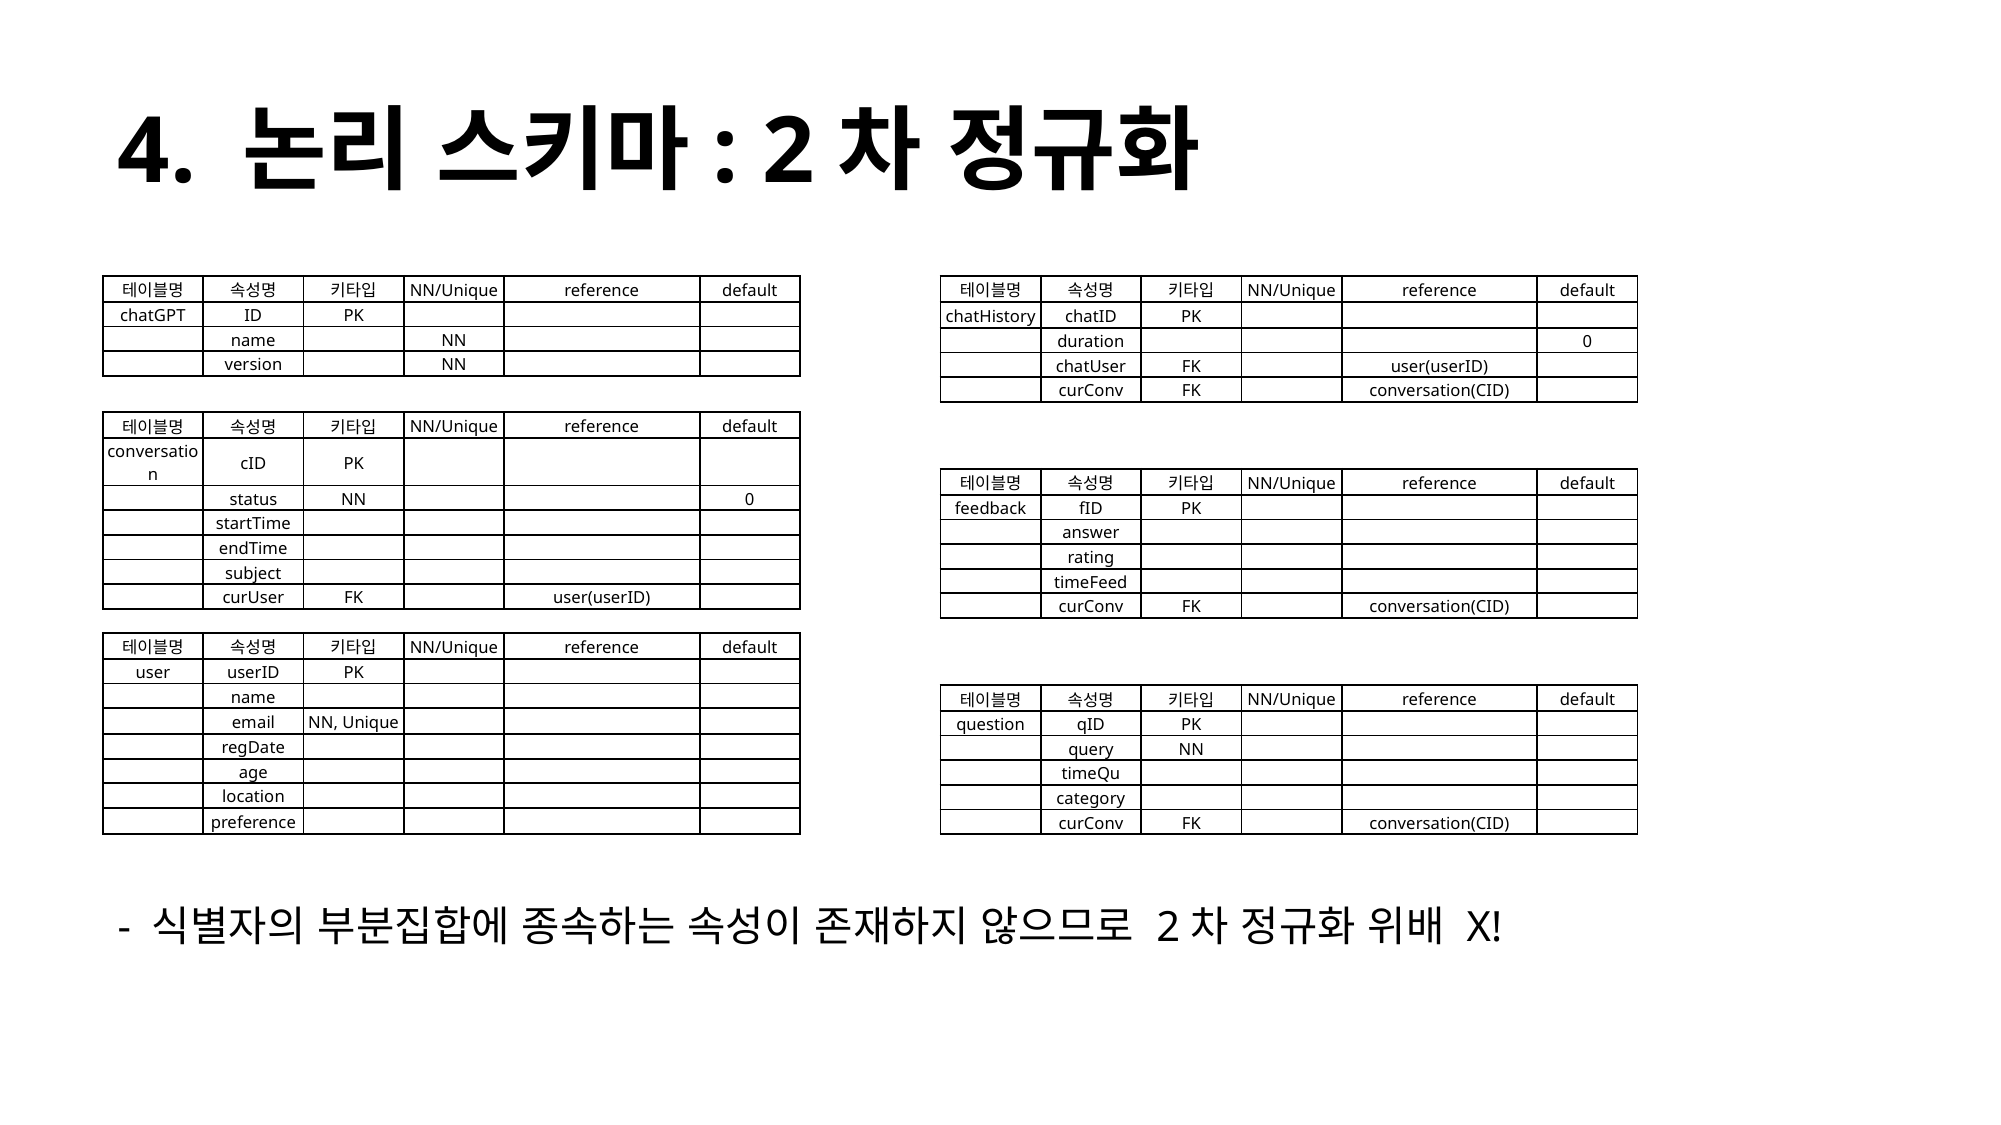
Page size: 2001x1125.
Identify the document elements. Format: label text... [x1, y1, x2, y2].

table_cell [104, 511, 202, 534]
table_header reference [505, 277, 699, 301]
table_cell [1242, 303, 1341, 327]
table_cell [405, 709, 503, 733]
table_header reference [1343, 470, 1536, 494]
table_cell [1343, 329, 1536, 352]
table_cell [1142, 520, 1241, 543]
table_cell [304, 735, 403, 758]
table_cell [1242, 496, 1341, 519]
table_cell [405, 784, 503, 807]
table_cell conversation(CID) [1343, 378, 1536, 401]
table_header 테이블명 [941, 277, 1040, 301]
table_cell [941, 736, 1040, 759]
table_cell [701, 809, 799, 833]
table_cell [505, 560, 699, 583]
table_cell [941, 545, 1040, 568]
table_cell [304, 327, 403, 350]
table_cell PK [304, 439, 403, 485]
table_cell [304, 784, 403, 807]
table_cell [701, 709, 799, 733]
table_cell curConv [1042, 378, 1140, 401]
table_cell userID [204, 660, 303, 683]
table_cell timeFeed [1042, 570, 1140, 592]
table_cell [701, 784, 799, 807]
table_cell preference [204, 809, 303, 833]
table_cell subject [204, 560, 303, 583]
table_cell [701, 439, 799, 485]
table_cell [104, 585, 202, 608]
table_header 키타입 [1142, 470, 1241, 494]
table_cell [1538, 520, 1637, 543]
table_cell [405, 735, 503, 758]
table_header NN/Unique [405, 277, 503, 301]
table_cell feedback [941, 496, 1040, 519]
table_header NN/Unique [1242, 470, 1341, 494]
table_cell [1242, 378, 1341, 401]
table_cell timeQu [1042, 761, 1140, 784]
table_cell [1142, 570, 1241, 592]
table_cell 0 [701, 486, 799, 509]
table_header NN/Unique [405, 634, 503, 658]
table_cell email [204, 709, 303, 733]
title 4. 논리 스키마: 2차 정규화 [102, 44, 1898, 262]
table_cell curConv [1042, 810, 1140, 833]
table_cell curConv [1042, 594, 1140, 617]
table_cell [1242, 786, 1341, 809]
table_cell location [204, 784, 303, 807]
table_cell name [204, 327, 303, 350]
table_cell NN [405, 327, 503, 350]
table_cell question [941, 712, 1040, 735]
table_header default [1538, 470, 1637, 494]
table_header default [1538, 686, 1637, 710]
table_cell user(userID) [1343, 353, 1536, 376]
table_cell [1343, 496, 1536, 519]
table_cell [405, 439, 503, 485]
table_cell [941, 378, 1040, 401]
table_header default [701, 413, 799, 437]
table_cell [1343, 761, 1536, 784]
table_cell [1343, 520, 1536, 543]
table_cell [505, 536, 699, 559]
table_cell [701, 511, 799, 534]
table_cell FK [304, 585, 403, 608]
table_header 테이블명 [941, 470, 1040, 494]
table_cell curUser [204, 585, 303, 608]
table_cell [1538, 570, 1637, 592]
table_cell [701, 352, 799, 375]
table_cell [941, 810, 1040, 833]
table_cell answer [1042, 520, 1140, 543]
table_cell [505, 709, 699, 733]
table_cell [1343, 303, 1536, 327]
table_cell [405, 303, 503, 326]
table_cell [1242, 329, 1341, 352]
table_cell ID [204, 303, 303, 326]
table_cell [505, 660, 699, 683]
table_cell [701, 735, 799, 758]
table_cell NN, Unique [304, 709, 403, 733]
table_cell [304, 760, 403, 782]
table_cell NN [304, 486, 403, 509]
table_cell PK [1142, 712, 1241, 735]
table_header 속성명 [204, 413, 303, 437]
table_cell [104, 560, 202, 583]
table_cell [405, 585, 503, 608]
table_cell FK [1142, 353, 1241, 376]
table_cell startTime [204, 511, 303, 534]
table_cell [505, 352, 699, 375]
table_cell [405, 536, 503, 559]
table_cell regDate [204, 735, 303, 758]
table_cell [505, 760, 699, 782]
table_cell [1242, 761, 1341, 784]
table_header NN/Unique [405, 413, 503, 437]
table_header NN/Unique [1242, 277, 1341, 301]
table_cell [1538, 761, 1637, 784]
table_cell [505, 327, 699, 350]
table_cell [1242, 736, 1341, 759]
table_cell [505, 303, 699, 326]
table_cell [304, 511, 403, 534]
table_cell chatHistory [941, 303, 1040, 327]
table_cell [701, 760, 799, 782]
table_cell [941, 570, 1040, 592]
table_cell version [204, 352, 303, 375]
table_cell status [204, 486, 303, 509]
table_cell [701, 560, 799, 583]
table_cell [1142, 545, 1241, 568]
table_cell [104, 327, 202, 350]
table_cell [505, 735, 699, 758]
table_cell [1538, 303, 1637, 327]
table_header reference [505, 634, 699, 658]
table_header reference [1343, 277, 1536, 301]
table_cell PK [1142, 496, 1241, 519]
table_cell [1538, 786, 1637, 809]
table_header reference [505, 413, 699, 437]
table_cell [104, 709, 202, 733]
table_header default [701, 277, 799, 301]
table_cell [304, 684, 403, 707]
table_cell [941, 329, 1040, 352]
table_header 키타입 [1142, 686, 1241, 710]
table_cell FK [1142, 594, 1241, 617]
table_header 키타입 [304, 634, 403, 658]
table_header 테이블명 [104, 277, 202, 301]
table_cell [104, 536, 202, 559]
table_cell PK [304, 303, 403, 326]
table_cell [405, 660, 503, 683]
table_header 테이블명 [941, 686, 1040, 710]
table_cell 0 [1538, 329, 1637, 352]
table_cell [701, 684, 799, 707]
table_cell rating [1042, 545, 1140, 568]
table_header 속성명 [1042, 686, 1140, 710]
table_cell [1343, 712, 1536, 735]
table_cell [104, 784, 202, 807]
table_cell [104, 735, 202, 758]
table_cell [405, 684, 503, 707]
table_cell FK [1142, 810, 1241, 833]
table_cell [941, 786, 1040, 809]
table_cell conversation [104, 439, 202, 485]
table_cell [1343, 786, 1536, 809]
table_header default [1538, 277, 1637, 301]
table_cell [1142, 329, 1241, 352]
table_cell duration [1042, 329, 1140, 352]
table_cell query [1042, 736, 1140, 759]
table_cell [405, 511, 503, 534]
table_cell [701, 585, 799, 608]
table_cell [405, 760, 503, 782]
table_cell conversation(CID) [1343, 810, 1536, 833]
table_cell [505, 809, 699, 833]
table_cell [505, 439, 699, 485]
table_cell [505, 511, 699, 534]
table_cell [1242, 594, 1341, 617]
table_cell name [204, 684, 303, 707]
table_cell [1343, 736, 1536, 759]
table_cell [1242, 712, 1341, 735]
table_cell [104, 684, 202, 707]
table_cell [1242, 353, 1341, 376]
table_cell [701, 303, 799, 326]
table_header reference [1343, 686, 1536, 710]
table_cell FK [1142, 378, 1241, 401]
table_header 속성명 [1042, 277, 1140, 301]
table_header default [701, 634, 799, 658]
table_cell [505, 784, 699, 807]
table_header NN/Unique [1242, 686, 1341, 710]
table_cell fID [1042, 496, 1140, 519]
table_cell [505, 684, 699, 707]
table_cell [1538, 496, 1637, 519]
table_cell [1142, 761, 1241, 784]
table_cell [505, 486, 699, 509]
table_cell [304, 809, 403, 833]
table_cell [701, 660, 799, 683]
table_header 속성명 [204, 277, 303, 301]
table_cell [104, 486, 202, 509]
table_cell chatGPT [104, 303, 202, 326]
table_cell [405, 809, 503, 833]
table_cell [941, 594, 1040, 617]
table_header 속성명 [204, 634, 303, 658]
table_cell PK [1142, 303, 1241, 327]
table_cell [405, 486, 503, 509]
table_cell [941, 761, 1040, 784]
table_cell NN [405, 352, 503, 375]
table_cell [1538, 353, 1637, 376]
table_header 속성명 [1042, 470, 1140, 494]
table_cell [701, 327, 799, 350]
table_cell [1538, 545, 1637, 568]
table_cell [1538, 378, 1637, 401]
table_cell [304, 536, 403, 559]
table_cell [941, 520, 1040, 543]
table_cell [1343, 545, 1536, 568]
table_cell user [104, 660, 202, 683]
table_cell category [1042, 786, 1140, 809]
table_cell [1242, 520, 1341, 543]
table_cell qID [1042, 712, 1140, 735]
table_header 키타입 [1142, 277, 1241, 301]
table_cell [405, 560, 503, 583]
table_header 키타입 [304, 413, 403, 437]
table_cell endTime [204, 536, 303, 559]
table_header 테이블명 [104, 413, 202, 437]
table_cell [1538, 712, 1637, 735]
table_cell [304, 352, 403, 375]
table_cell [104, 809, 202, 833]
table_cell [104, 760, 202, 782]
table_cell [1242, 545, 1341, 568]
table_cell chatID [1042, 303, 1140, 327]
table_cell NN [1142, 736, 1241, 759]
table_cell [1538, 736, 1637, 759]
table_cell [1242, 570, 1341, 592]
table_cell cID [204, 439, 303, 485]
table_cell user(userID) [505, 585, 699, 608]
table_cell [1343, 570, 1536, 592]
table_cell [701, 536, 799, 559]
table_cell conversation(CID) [1343, 594, 1536, 617]
table_cell [304, 560, 403, 583]
table_header 키타입 [304, 277, 403, 301]
text_box - 식별자의 부분집합에 종속하는 속성이 존재하지 않으므로 2차 정규화 위배 X! [102, 892, 1898, 957]
table_cell [1242, 810, 1341, 833]
table_cell chatUser [1042, 353, 1140, 376]
table_cell [1538, 810, 1637, 833]
table_cell PK [304, 660, 403, 683]
table_cell [1142, 786, 1241, 809]
table_cell [104, 352, 202, 375]
table_header 테이블명 [104, 634, 202, 658]
table_cell age [204, 760, 303, 782]
table_cell [941, 353, 1040, 376]
table_cell [1538, 594, 1637, 617]
